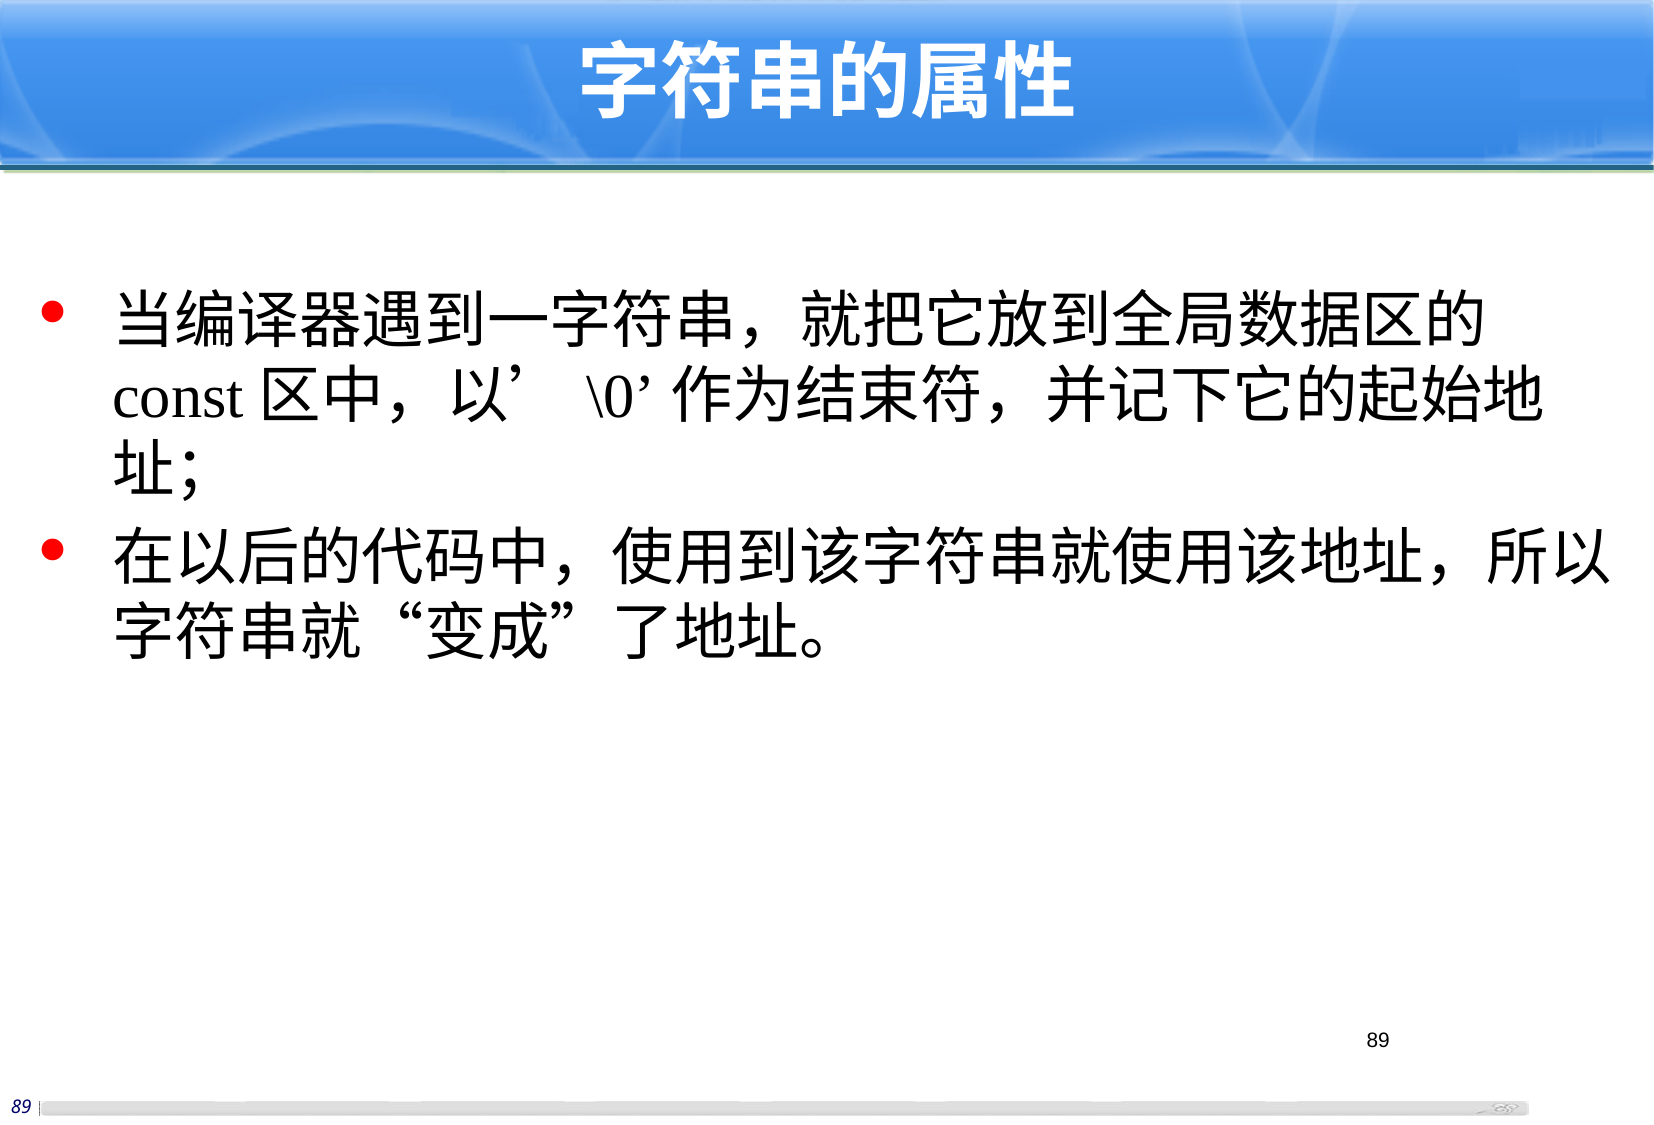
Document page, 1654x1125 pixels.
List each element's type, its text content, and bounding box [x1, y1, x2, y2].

text_box 字符串的属性 [562, 21, 1092, 136]
list 当编译器遇到一字符串，就把它放到全局数据区的const区中，以’\0’作为结束符，并记下它的起始地址； 在以后的代码中，使用到该字符串就使用该地址，所以字符串就“变成”了地址。 [23, 184, 1632, 965]
slide_number 88 [1185, 1024, 1572, 1103]
picture [39, 1101, 1529, 1116]
picture [0, 0, 1654, 165]
